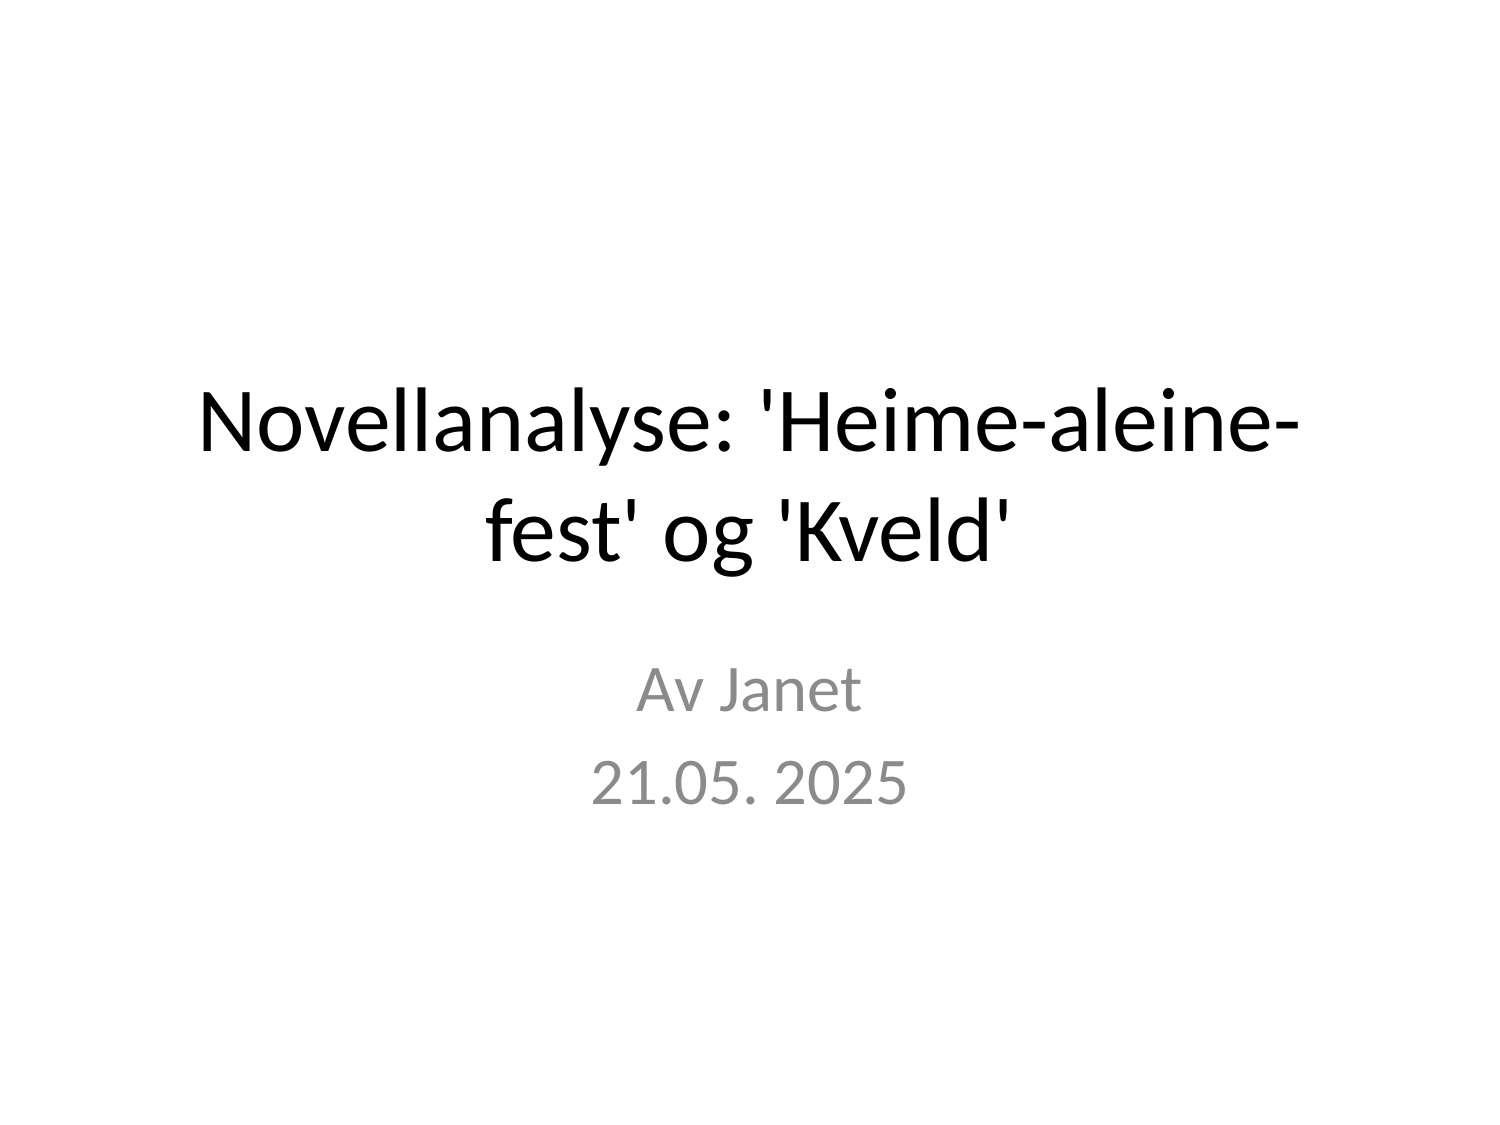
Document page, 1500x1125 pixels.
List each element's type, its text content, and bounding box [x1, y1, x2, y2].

title Novellanalyse: 'Heime-aleine-fest' og 'Kveld' [112, 349, 1388, 591]
subtitle Av Janet 21.05. 2025 [225, 637, 1275, 925]
